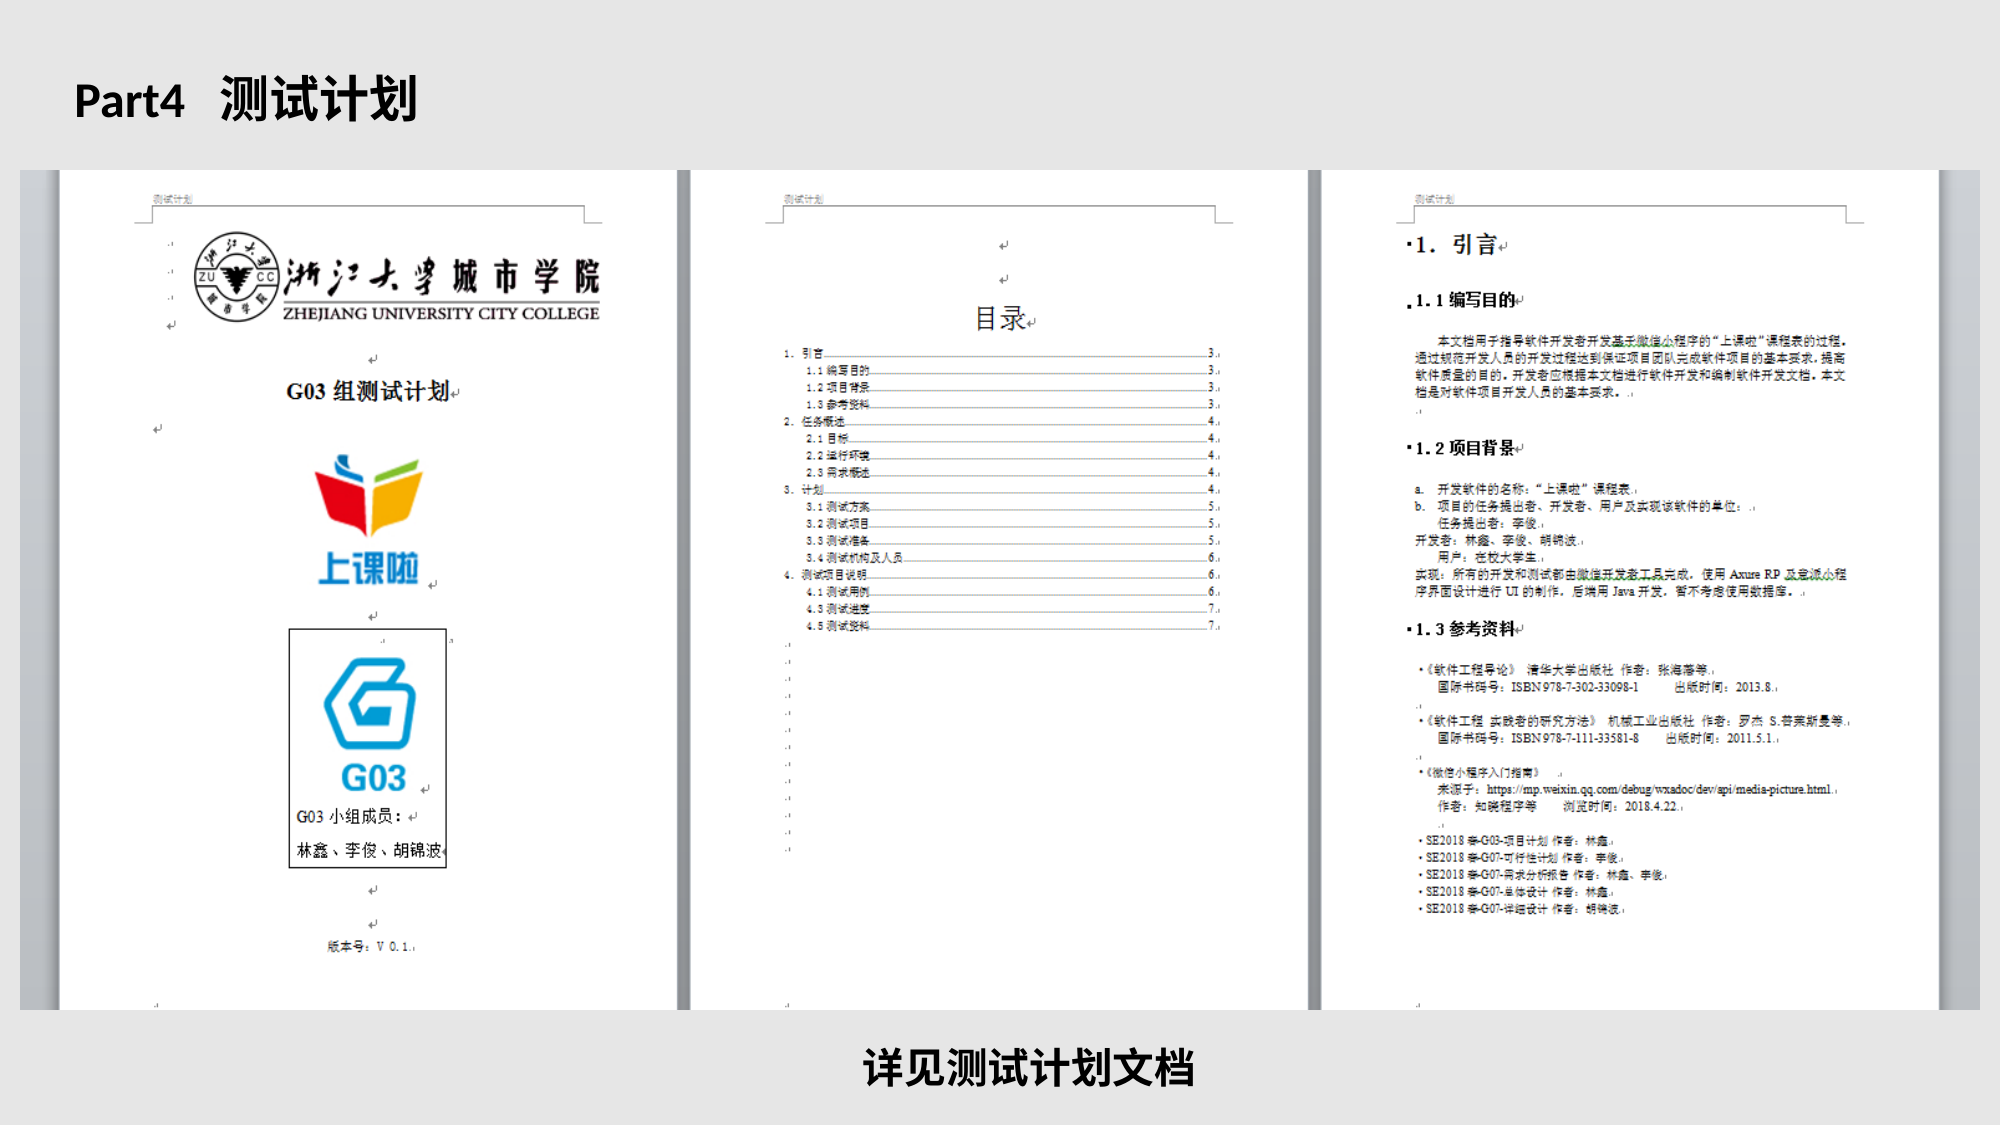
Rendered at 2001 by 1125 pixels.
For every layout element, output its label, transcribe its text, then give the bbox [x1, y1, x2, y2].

picture [19, 170, 1981, 1010]
text_box 详见测试计划文档 [548, 1034, 1511, 1100]
text_box Part4 测试计划 [59, 59, 971, 135]
